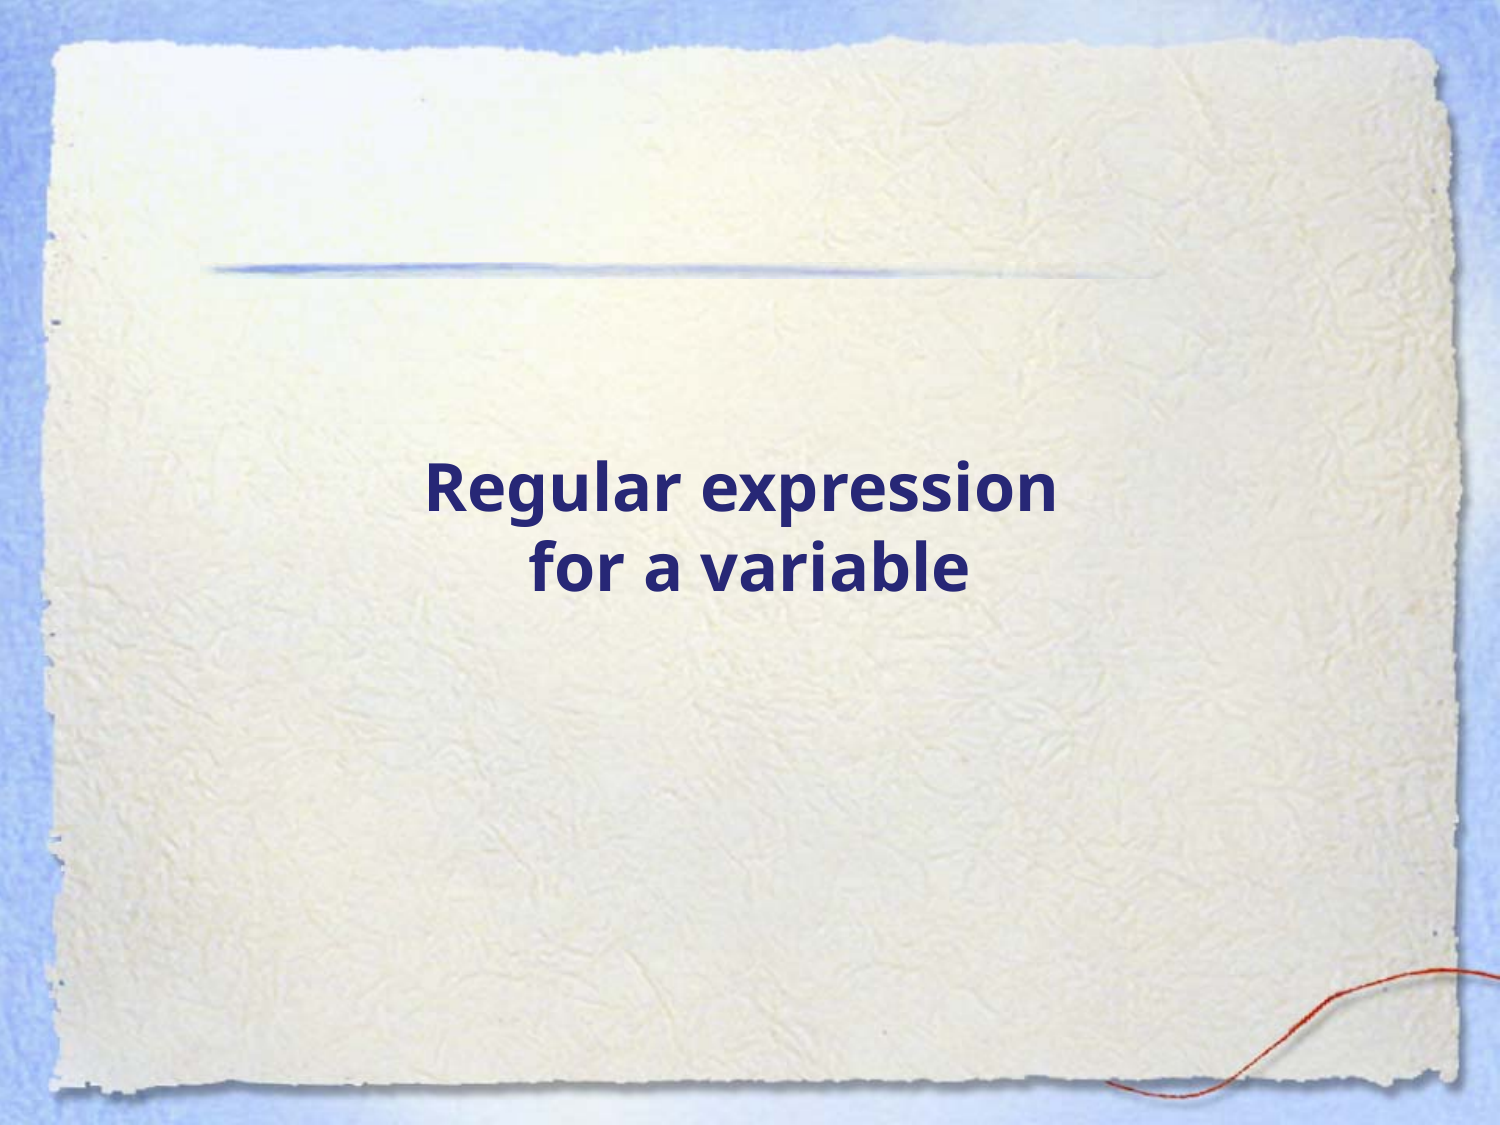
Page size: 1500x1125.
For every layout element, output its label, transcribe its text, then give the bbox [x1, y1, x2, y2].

picture [0, 0, 1500, 1125]
title Regular expression for a variable [112, 450, 1388, 613]
